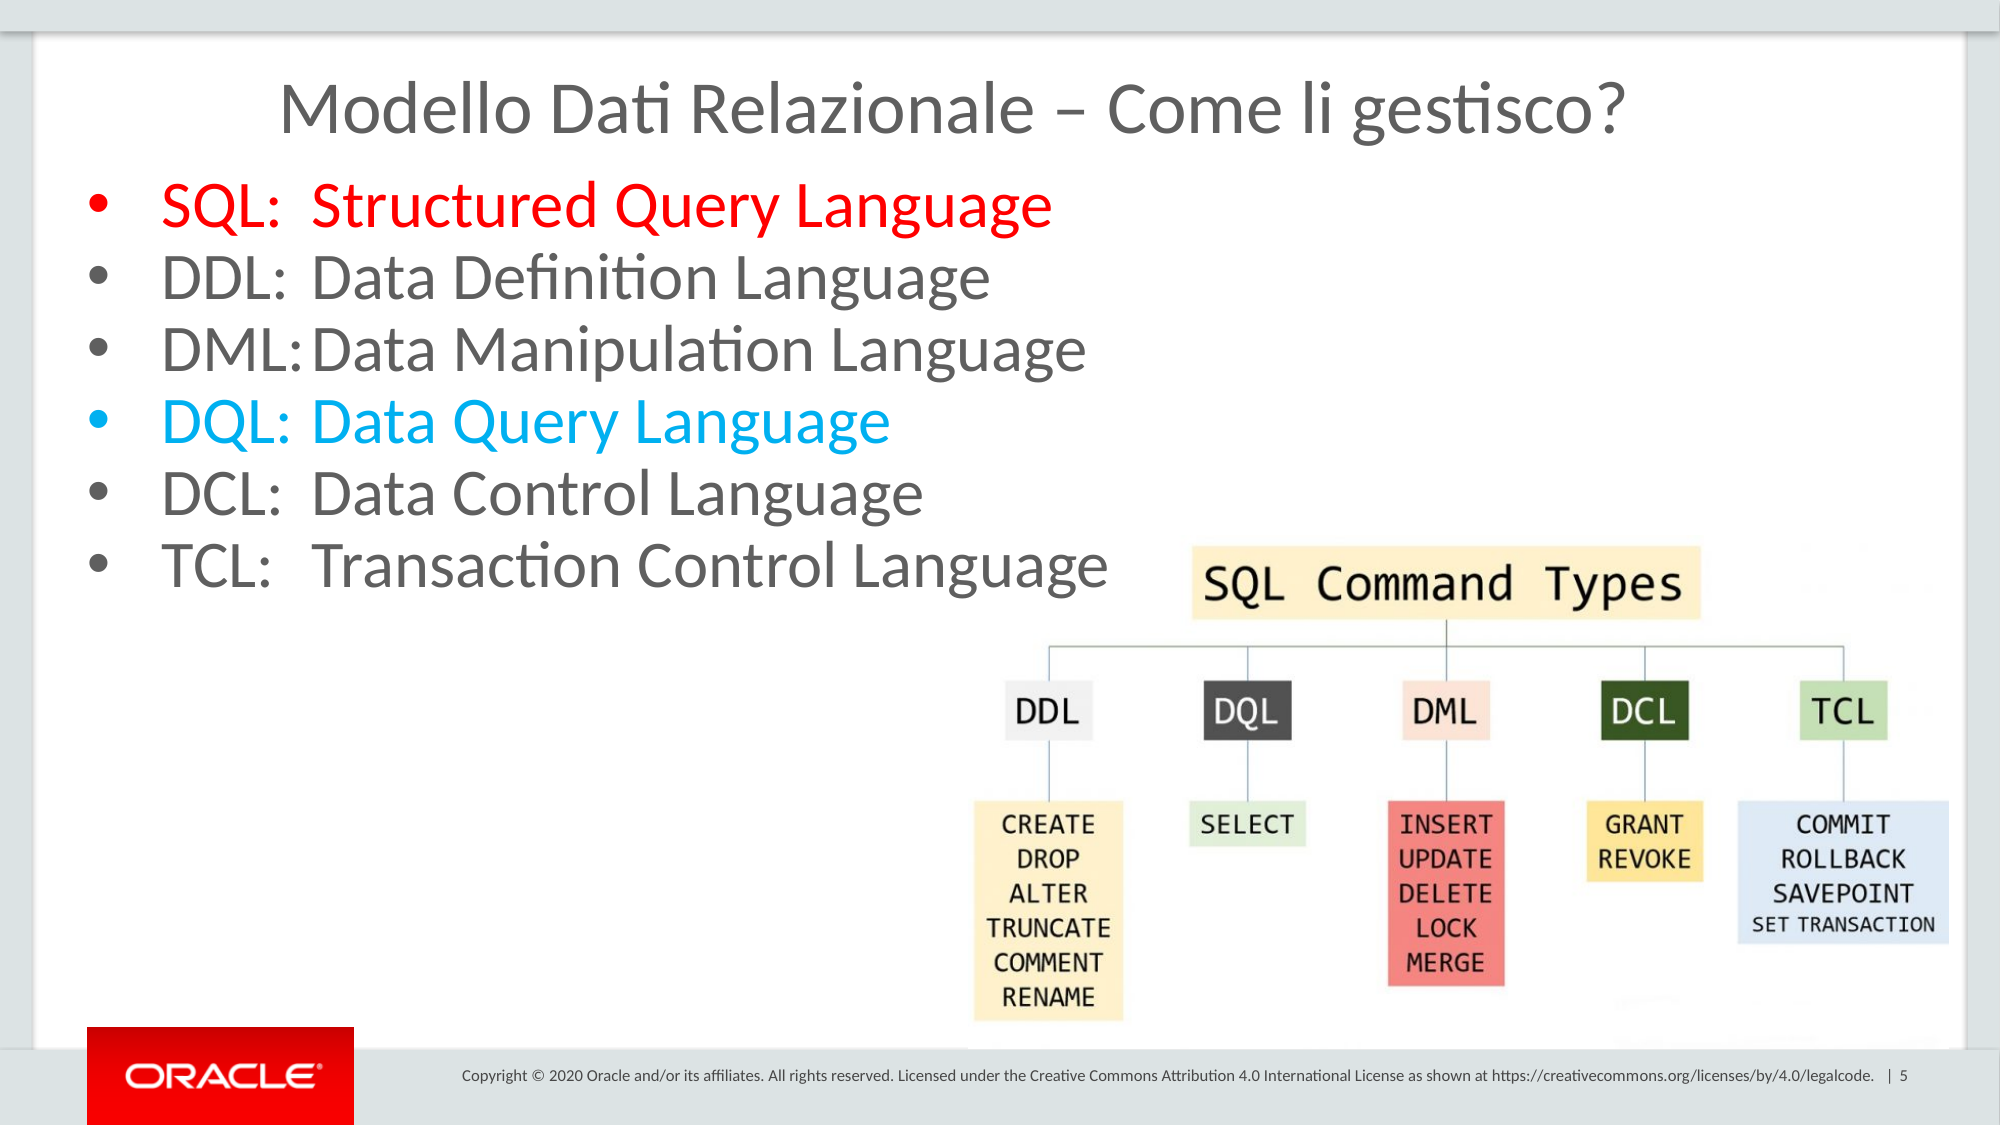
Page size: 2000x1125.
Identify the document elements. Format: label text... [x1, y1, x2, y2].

picture [87, 1027, 354, 1125]
picture [968, 535, 1949, 1049]
text_box SQL: Structured Query Language DDL: Data Definition Language DML: Data Manipulation Language DQL: Data Query Language DCL: Data Control Language TCL: Transaction Control Language [86, 170, 1524, 449]
title Modello Dati Relazionale – Come li gestisco? [278, 47, 1888, 149]
